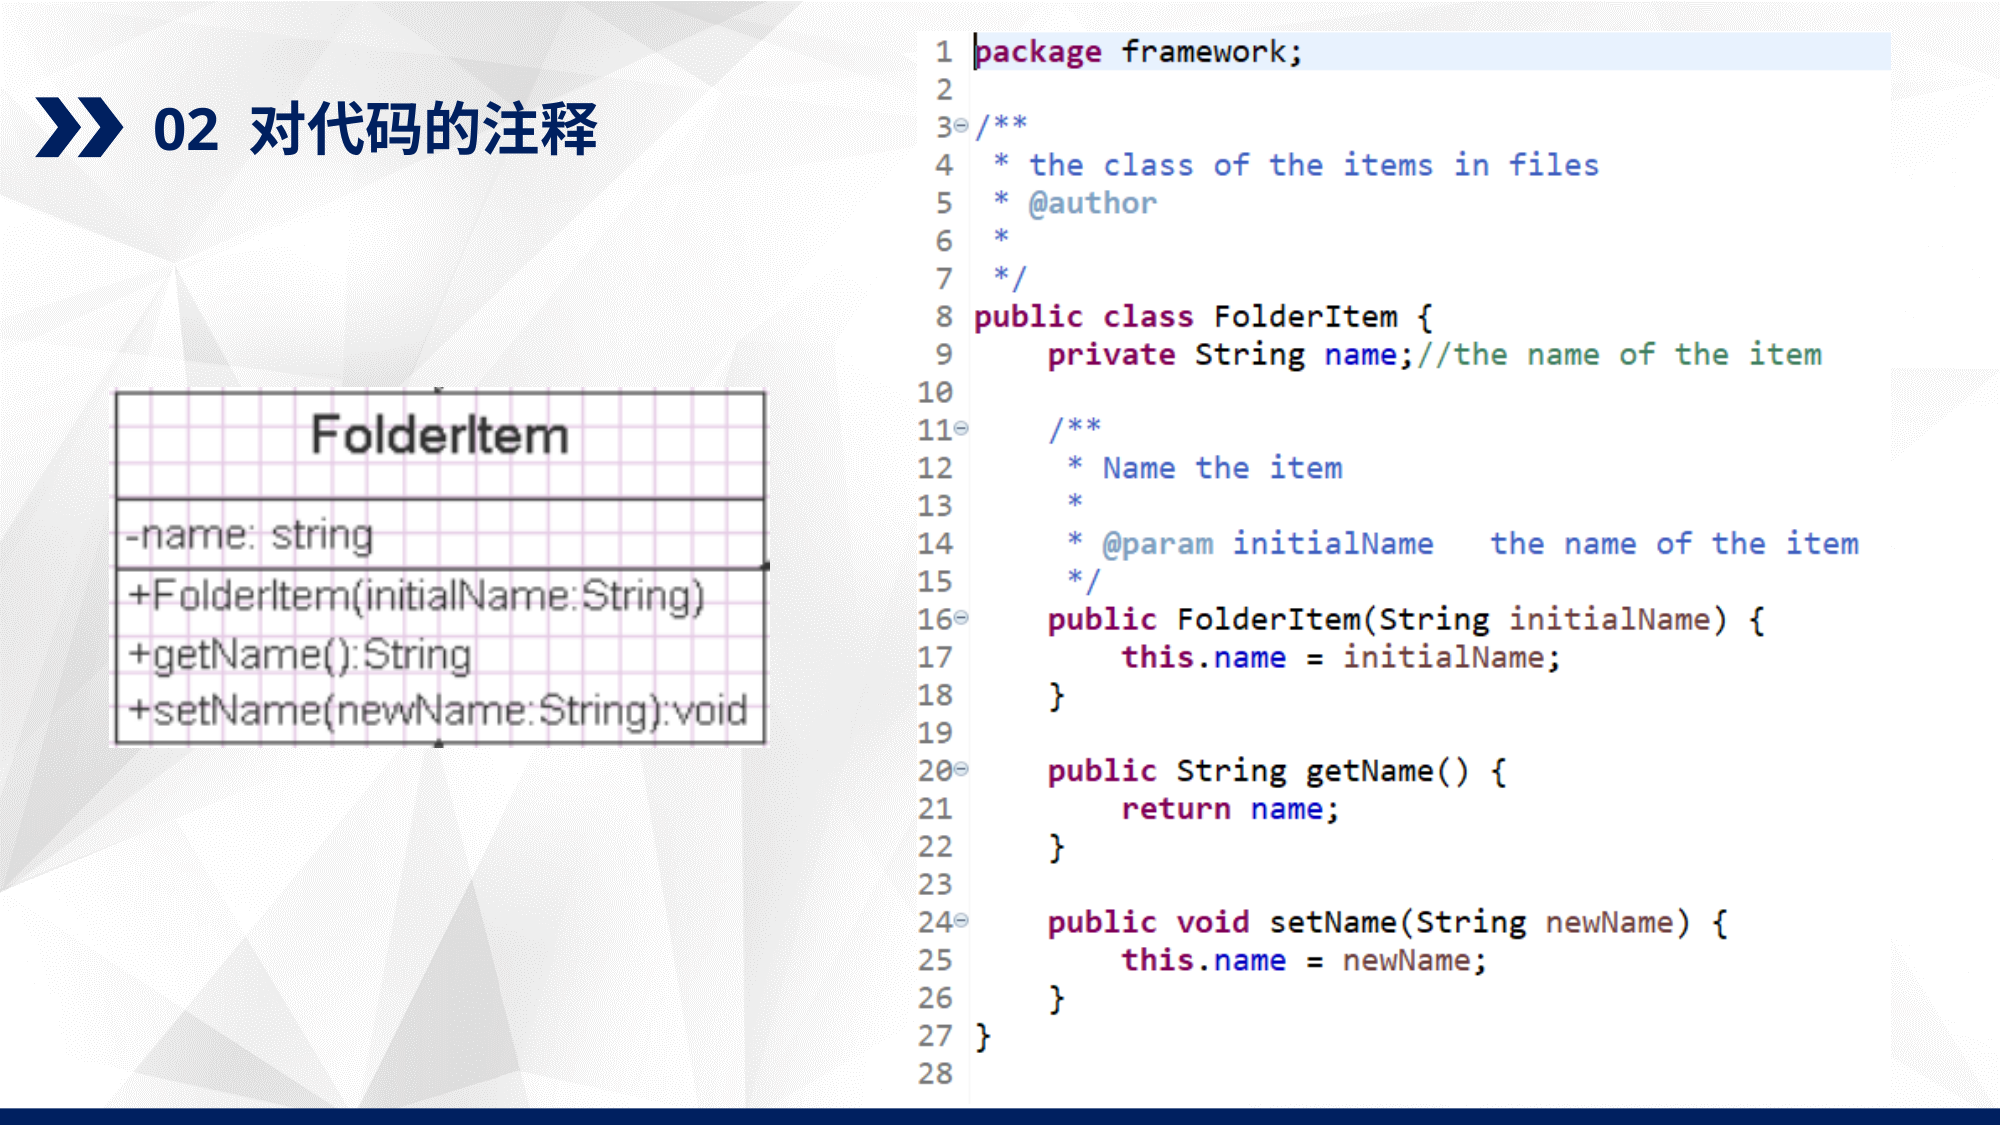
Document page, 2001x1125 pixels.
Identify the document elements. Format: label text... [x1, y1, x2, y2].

picture [0, 1, 2000, 1108]
list 02 对代码的注释 [138, 84, 912, 170]
